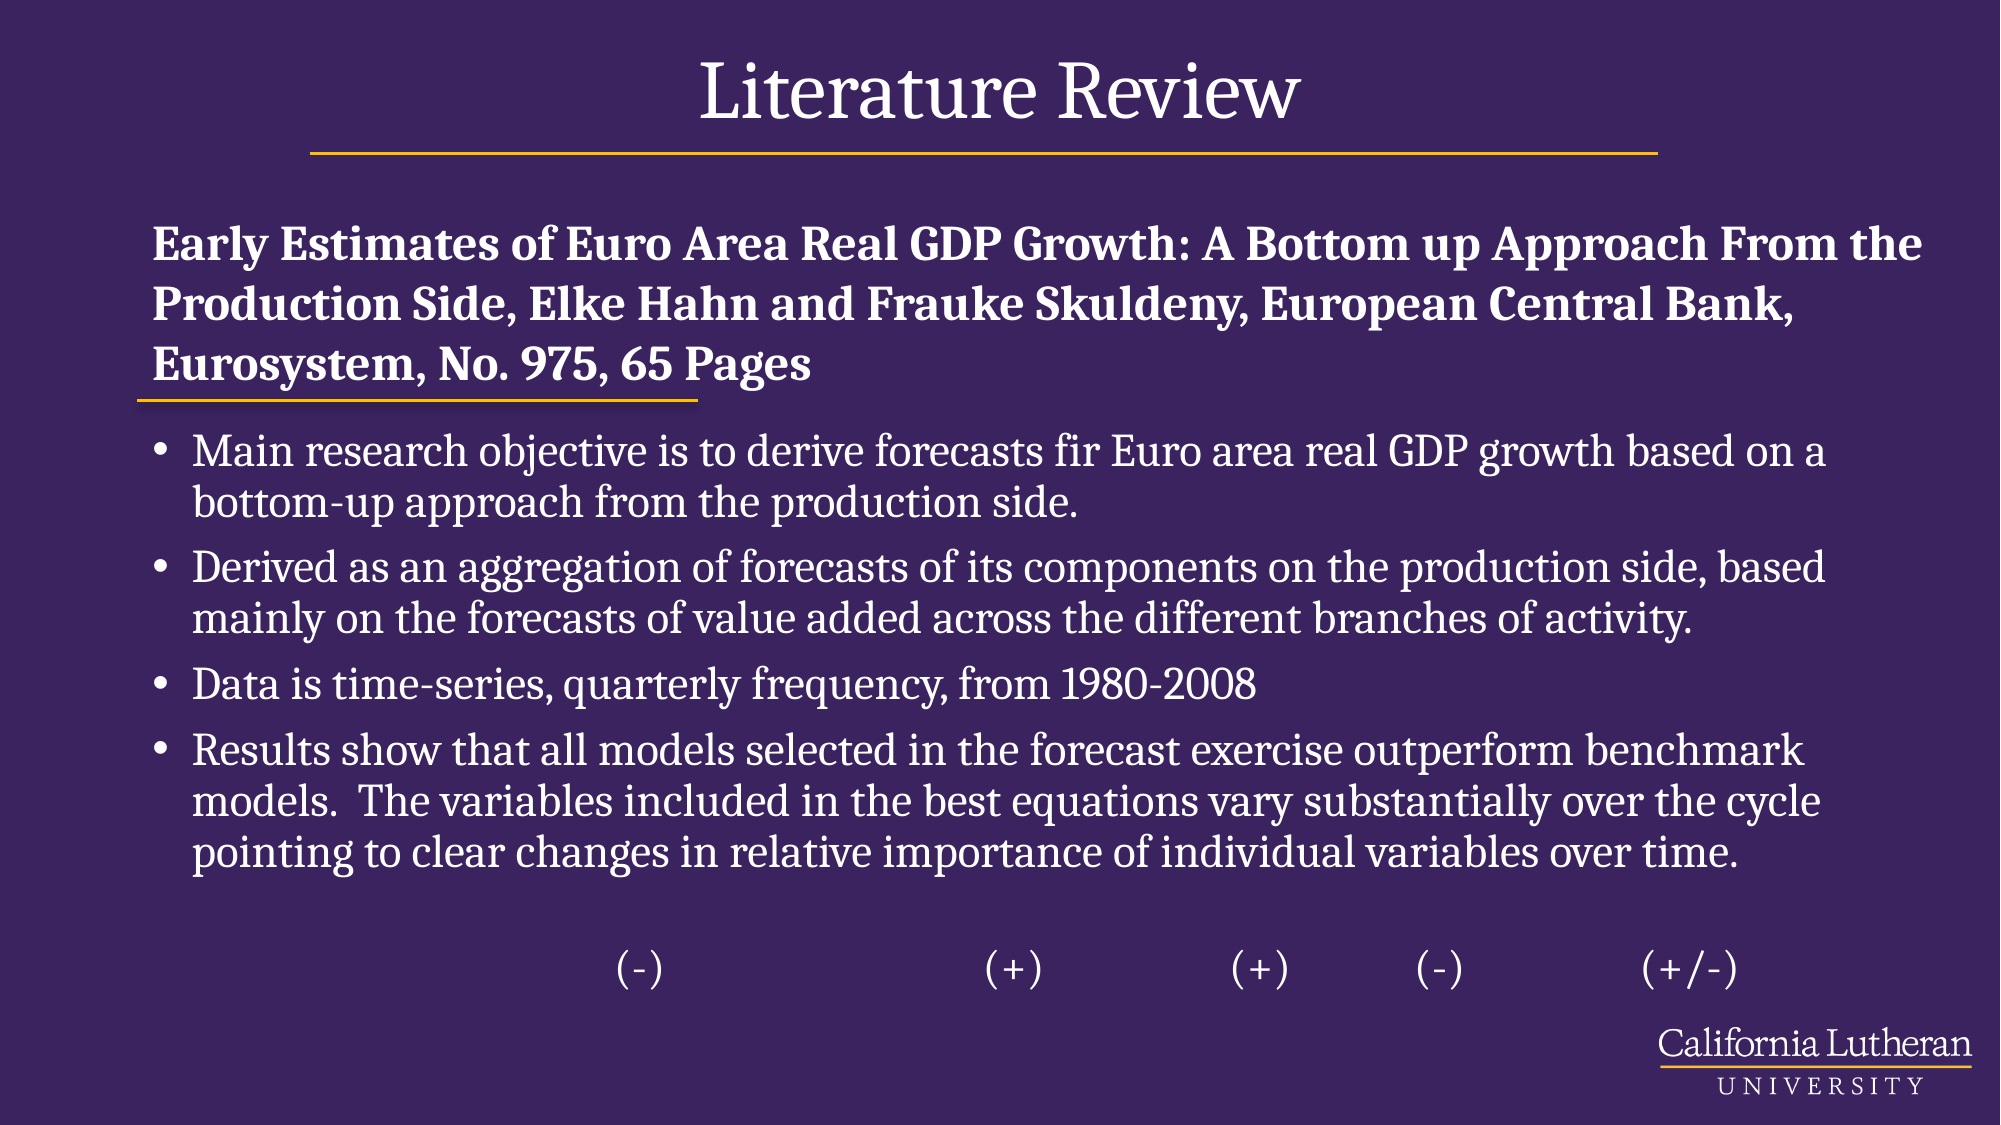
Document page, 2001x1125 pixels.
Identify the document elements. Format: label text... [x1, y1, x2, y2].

text_box Early Estimates of Euro Area Real GDP Growth: A Bottom up Approach From the Production Side, Elke Hahn and Frauke Skuldeny, European Central Bank, Eurosystem, No. 975, 65 Pages [137, 203, 1969, 398]
picture [1630, 998, 2000, 1123]
title Literature Review [137, 29, 1863, 154]
